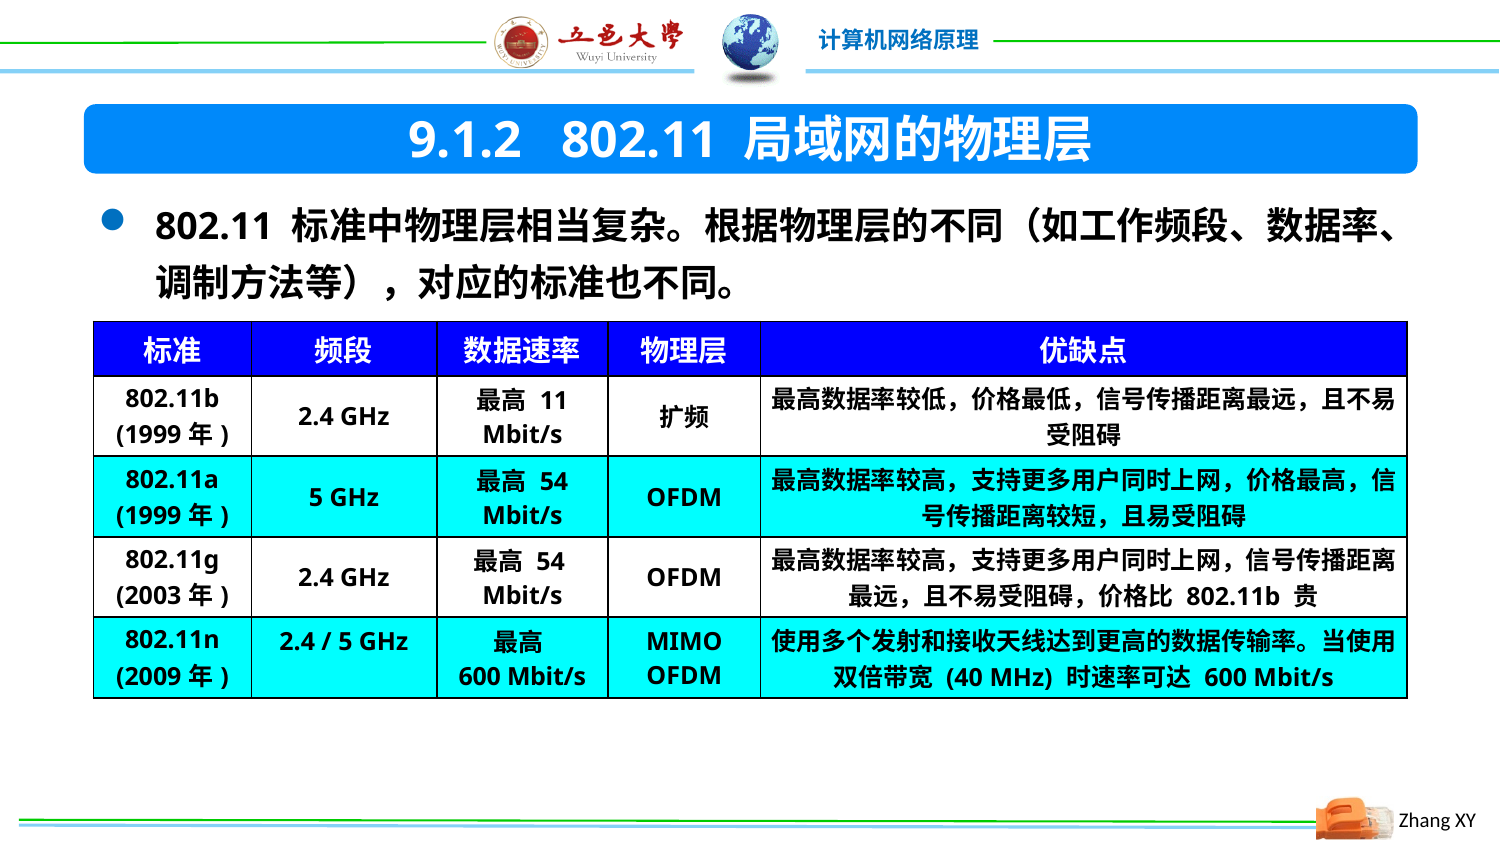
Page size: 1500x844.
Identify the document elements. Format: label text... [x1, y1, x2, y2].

table_header 频段 [252, 322, 436, 375]
table_cell 最高数据率较高，支持更多用户同时上网，价格最高，信号传播距离较短，且易受阻碍 [761, 457, 1406, 536]
table_cell 802.11g (2003年) [94, 538, 251, 616]
table_header 数据速率 [438, 322, 607, 375]
table_cell 2.4 GHz [252, 538, 436, 616]
table_cell 2.4 / 5 GHz [252, 618, 436, 697]
picture [1316, 796, 1394, 840]
table_cell MIMO OFDM [609, 618, 760, 697]
table_cell 802.11a (1999年) [94, 457, 251, 536]
table_cell 最高 54 Mbit/s [438, 538, 607, 616]
table_header 标准 [94, 322, 251, 375]
table_cell 802.11b (1999年) [94, 377, 251, 455]
picture [720, 12, 780, 88]
table_cell 使用多个发射和接收天线达到更高的数据传输率。当使用双倍带宽 (40 MHz) 时速率可达 600 Mbit/s [761, 618, 1406, 697]
text_box 9.1.2 802.11 局域网的物理层 [393, 100, 1108, 175]
table_header 物理层 [609, 322, 760, 375]
table_cell 最高 11 Mbit/s [438, 377, 607, 455]
table_cell 5 GHz [252, 457, 436, 536]
table_cell 802.11n (2009年) [94, 618, 251, 697]
table_cell 最高 54 Mbit/s [438, 457, 607, 536]
text_box 802.11 标准中物理层相当复杂。根据物理层的不同（如工作频段、数据率、调制方法等），对应的标准也不同。 [83, 183, 1442, 311]
table_cell OFDM [609, 538, 760, 616]
table_cell 最高600 Mbit/s [438, 618, 607, 697]
picture [494, 15, 697, 69]
text_box [83, 104, 393, 174]
table_cell OFDM [609, 457, 760, 536]
table_header 优缺点 [761, 322, 1406, 375]
table_cell 扩频 [609, 377, 760, 455]
table_cell 最高数据率较低，价格最低，信号传播距离最远，且不易受阻碍 [761, 377, 1406, 455]
table_cell 最高数据率较高，支持更多用户同时上网，信号传播距离最远，且不易受阻碍，价格比 802.11b 贵 [761, 538, 1406, 616]
table_cell 2.4 GHz [252, 377, 436, 455]
text_box [1108, 104, 1418, 174]
